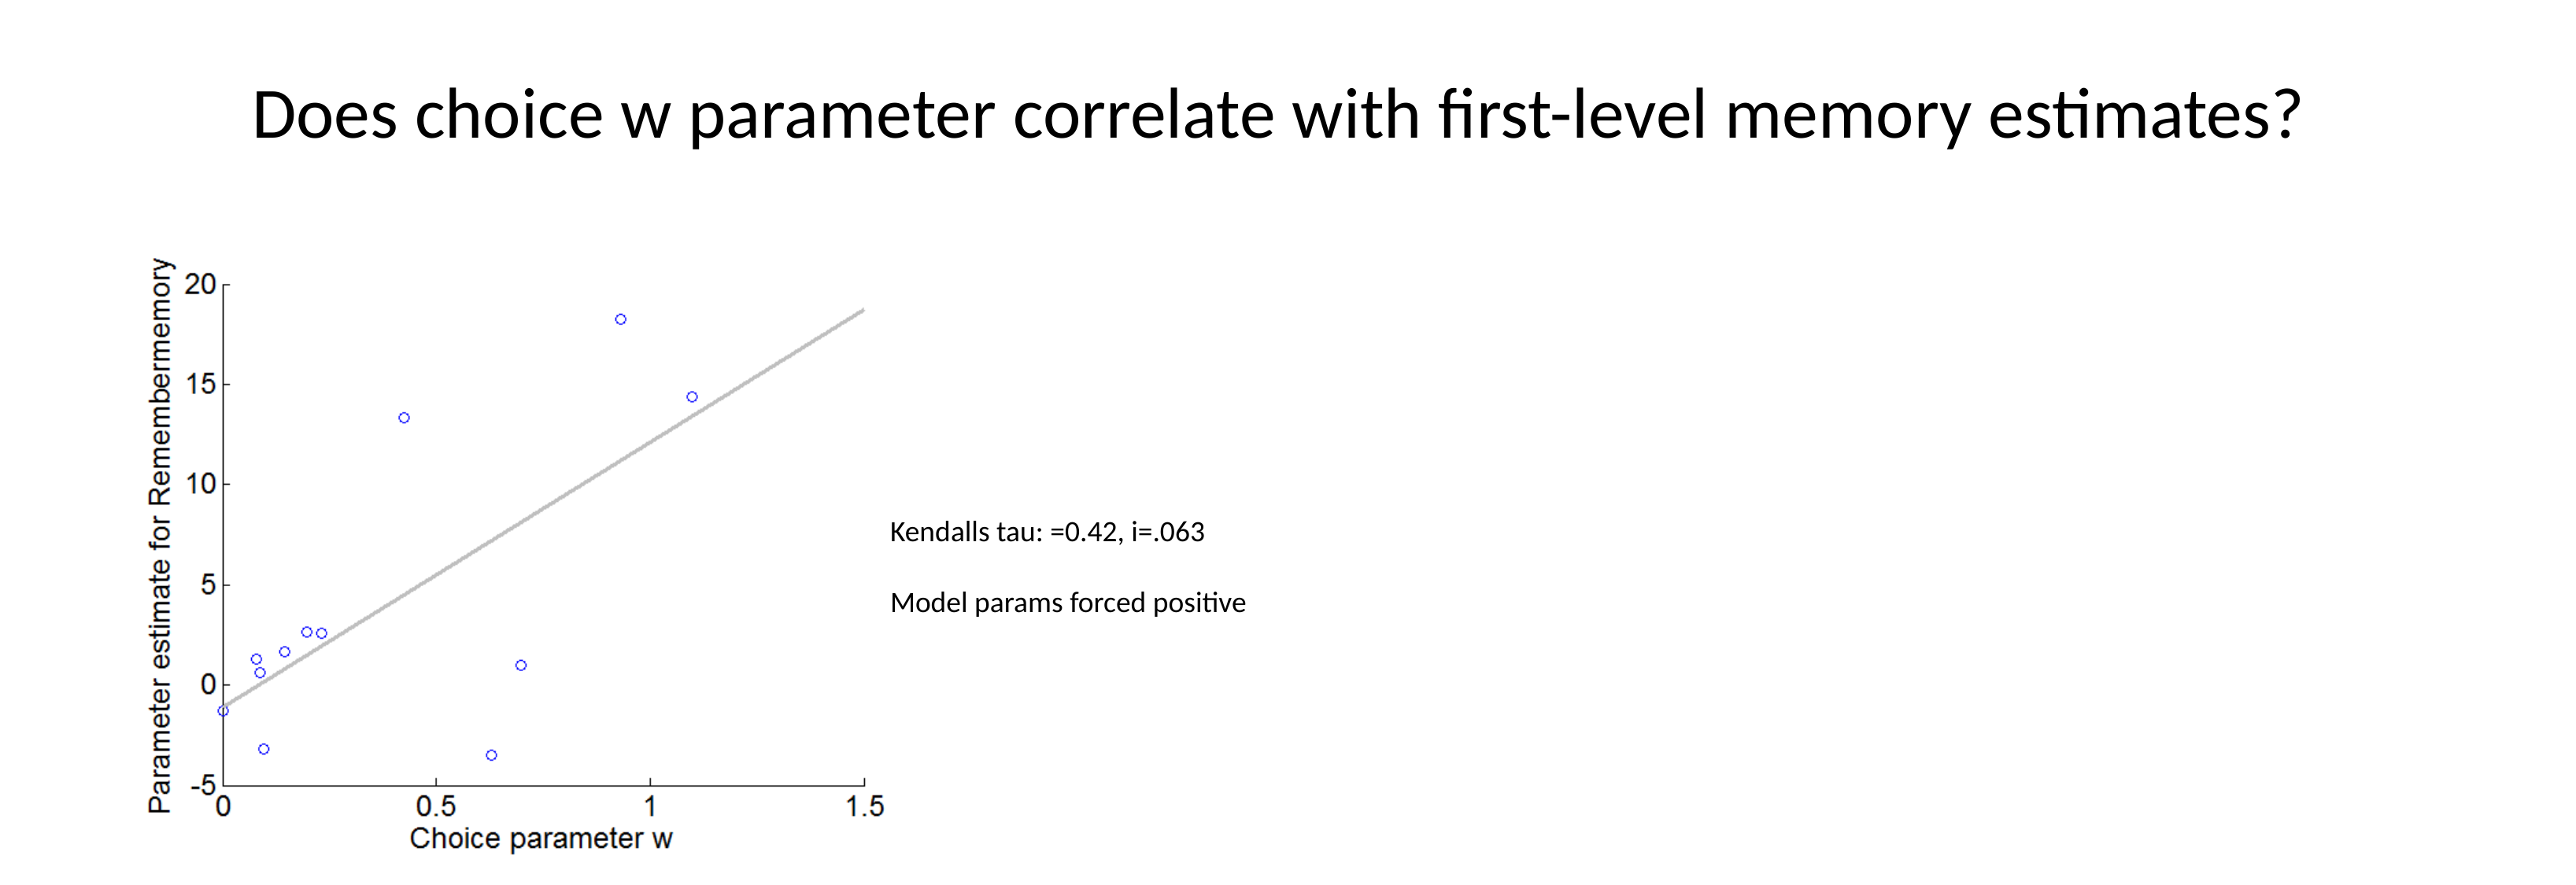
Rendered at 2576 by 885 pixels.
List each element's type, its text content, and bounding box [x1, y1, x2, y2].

text_box Kendalls tau: =0.42, i=.063 Model params forced positive [947, 506, 1270, 659]
title Does choice w parameter correlate with first-level memory estimates? [128, 35, 2447, 183]
picture [116, 238, 943, 858]
